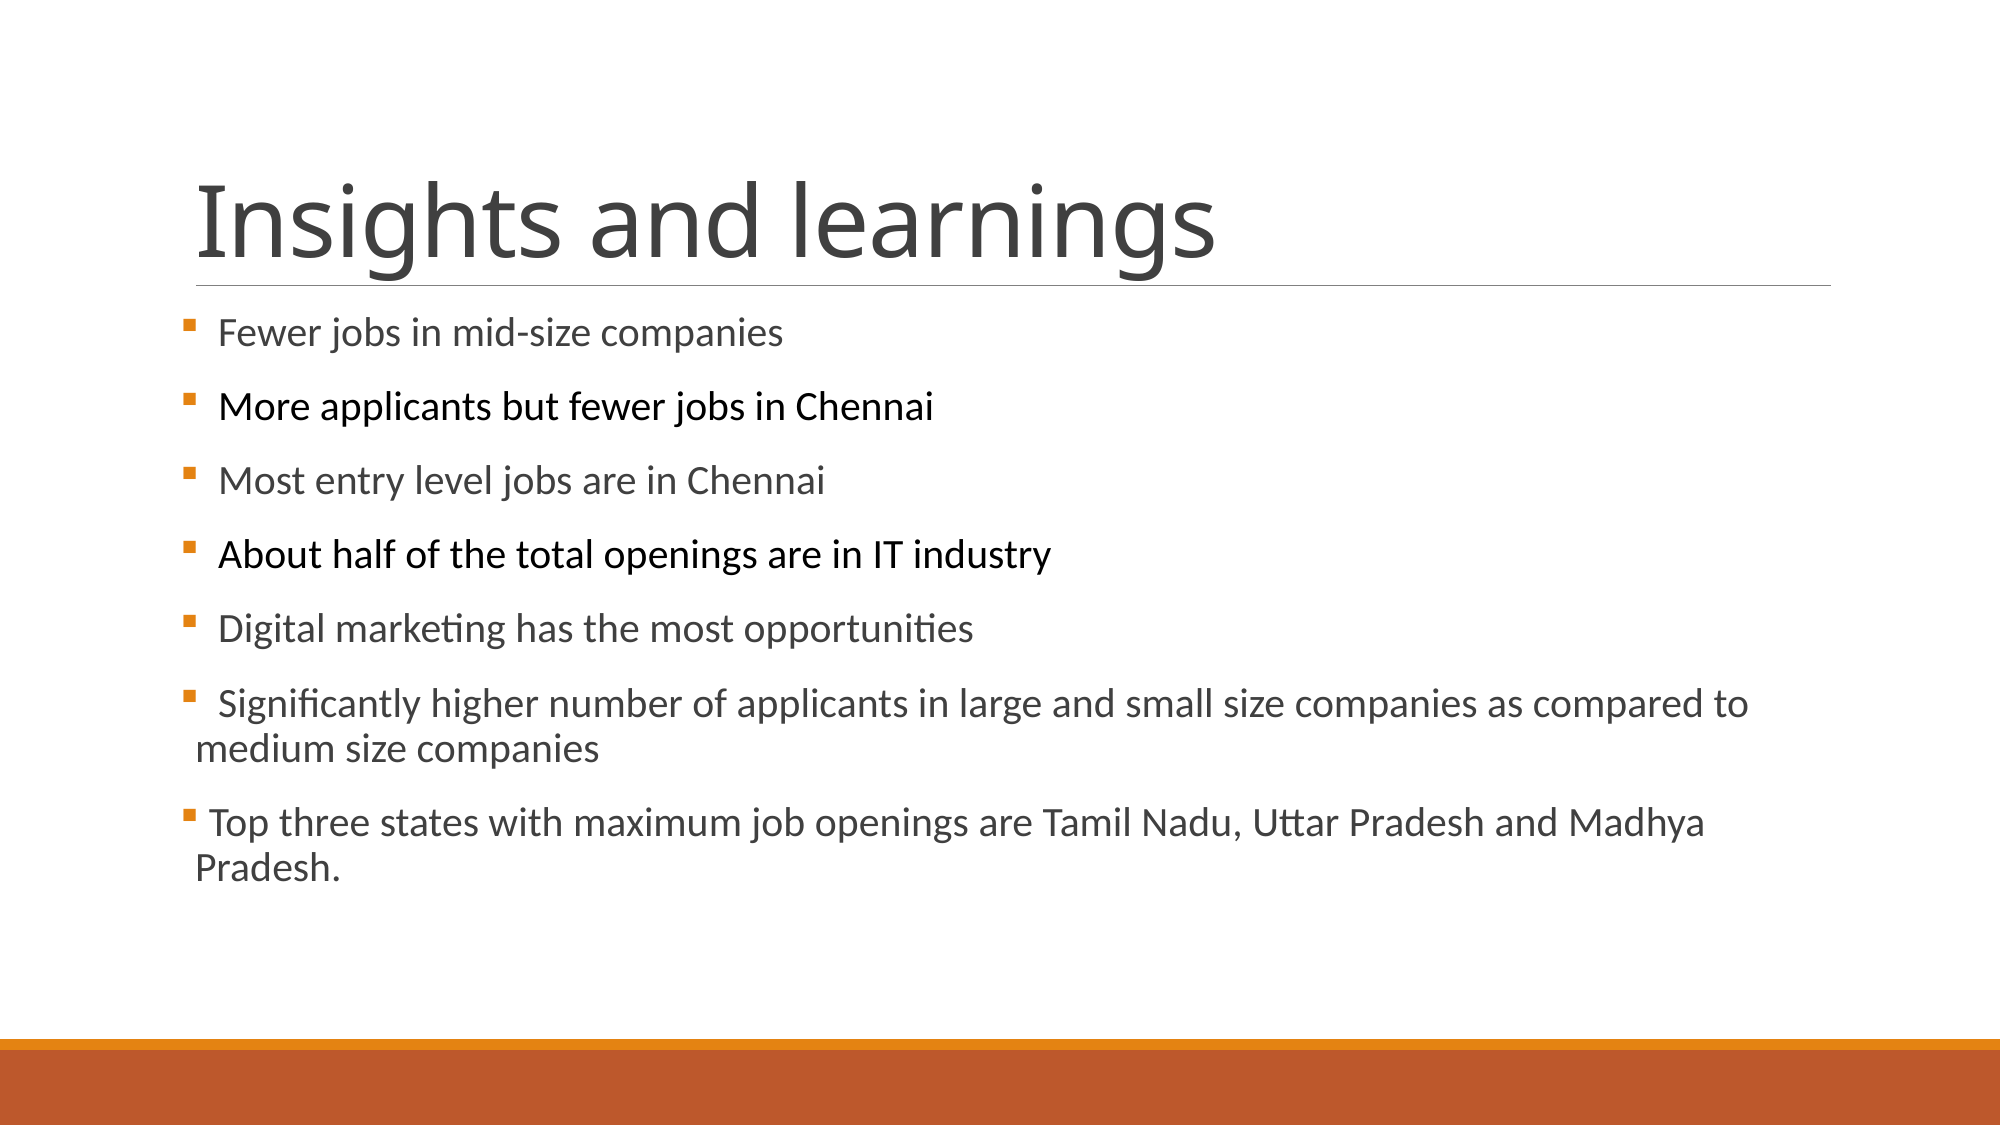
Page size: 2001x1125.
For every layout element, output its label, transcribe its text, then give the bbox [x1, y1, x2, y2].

list Fewer jobs in mid-size companies More applicants but fewer jobs in Chennai Most entry level jobs are in Chennai About half of the total openings are in IT industry Digital marketing has the most opportunities Significantly higher number of applicants in large and small size companies as compared to medium size companies Top three states with maximum job openings are Tamil Nadu, Uttar Pradesh and Madhya Pradesh. [180, 302, 1830, 963]
title Insights and learnings [180, 47, 1830, 285]
